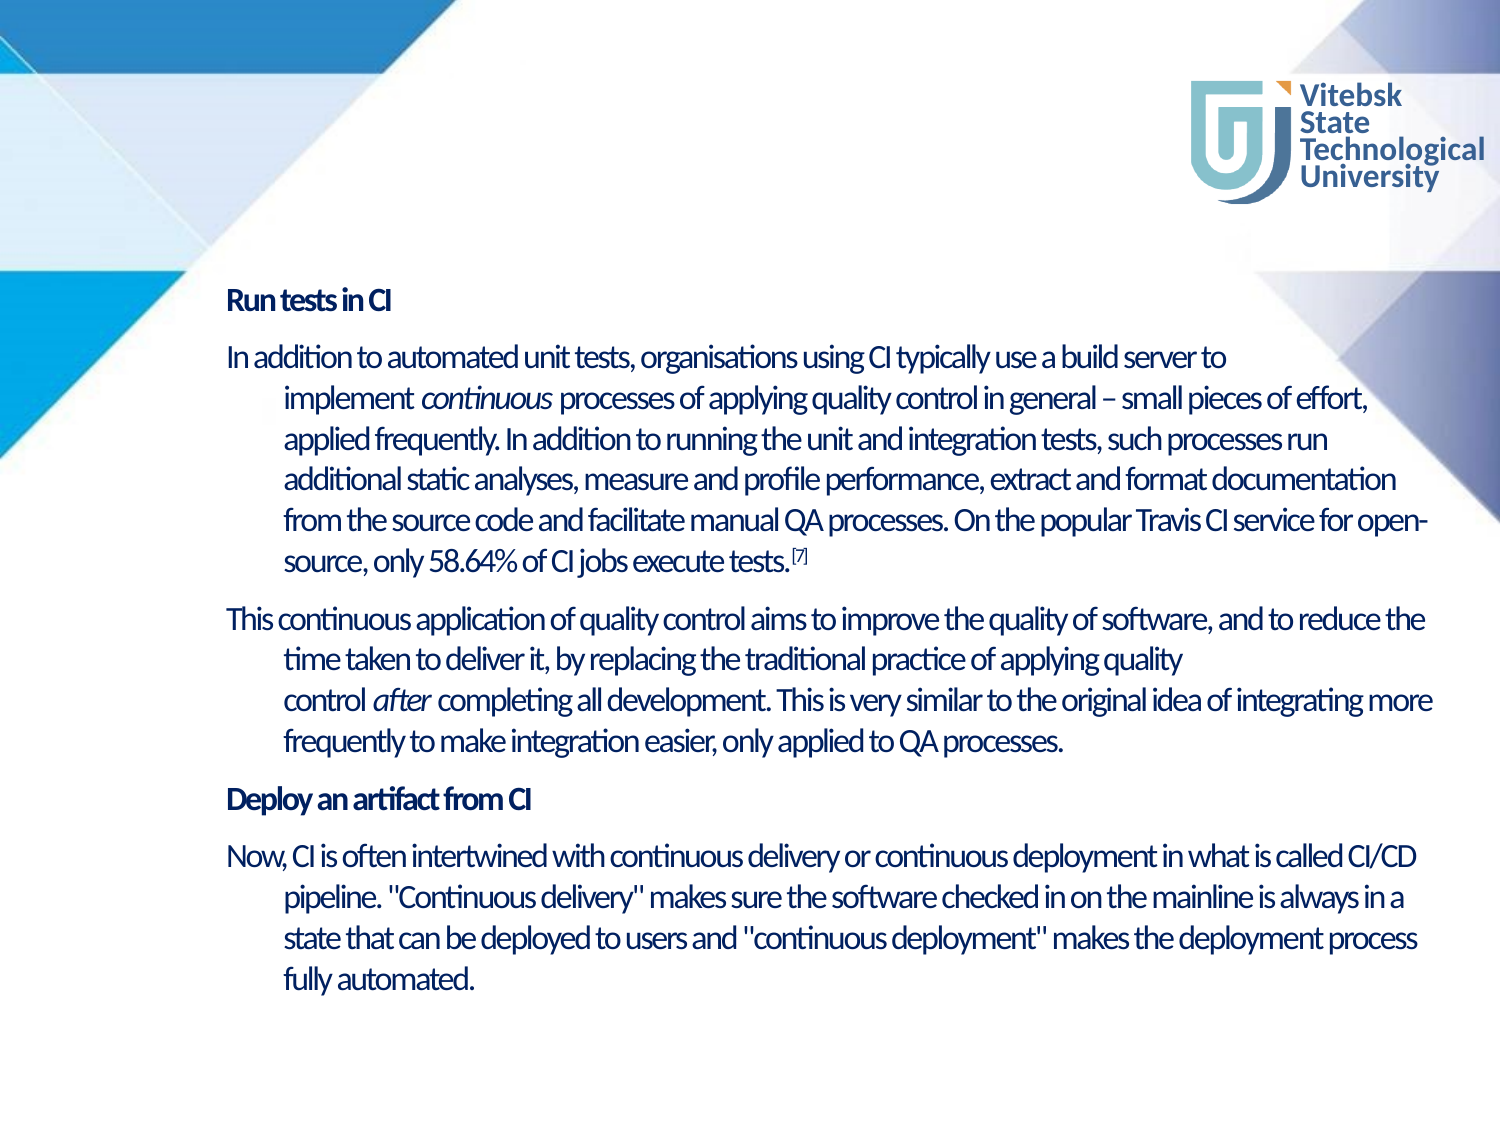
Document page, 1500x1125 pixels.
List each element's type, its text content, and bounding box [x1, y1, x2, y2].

list Run tests in CI In addition to automated unit tests, organisations using CI typically use a build server to implement continuous processes of applying quality control in general – small pieces of effort, applied frequently. In addition to running the unit and integration tests, such processes run additional static analyses, measure and profile performance, extract and format documentation from the source code and facilitate manual QA processes. On the popular Travis CI service for open-source, only 58.64% of CI jobs execute tests.[7] This continuous application of quality control aims to improve the quality of software, and to reduce the time taken to deliver it, by replacing the traditional practice of applying quality control after completing all development. This is very similar to the original idea of integrating more frequently to make integration easier, only applied to QA processes. Deploy an artifact from CI Now, CI is often intertwined with continuous delivery or continuous deployment in what is called CI/CD pipeline. "Continuous delivery" makes sure the software checked in on the mainline is always in a state that can be deployed to users and "continuous deployment" makes the deployment process fully automated. [210, 269, 1454, 1007]
picture [0, 0, 1500, 1125]
